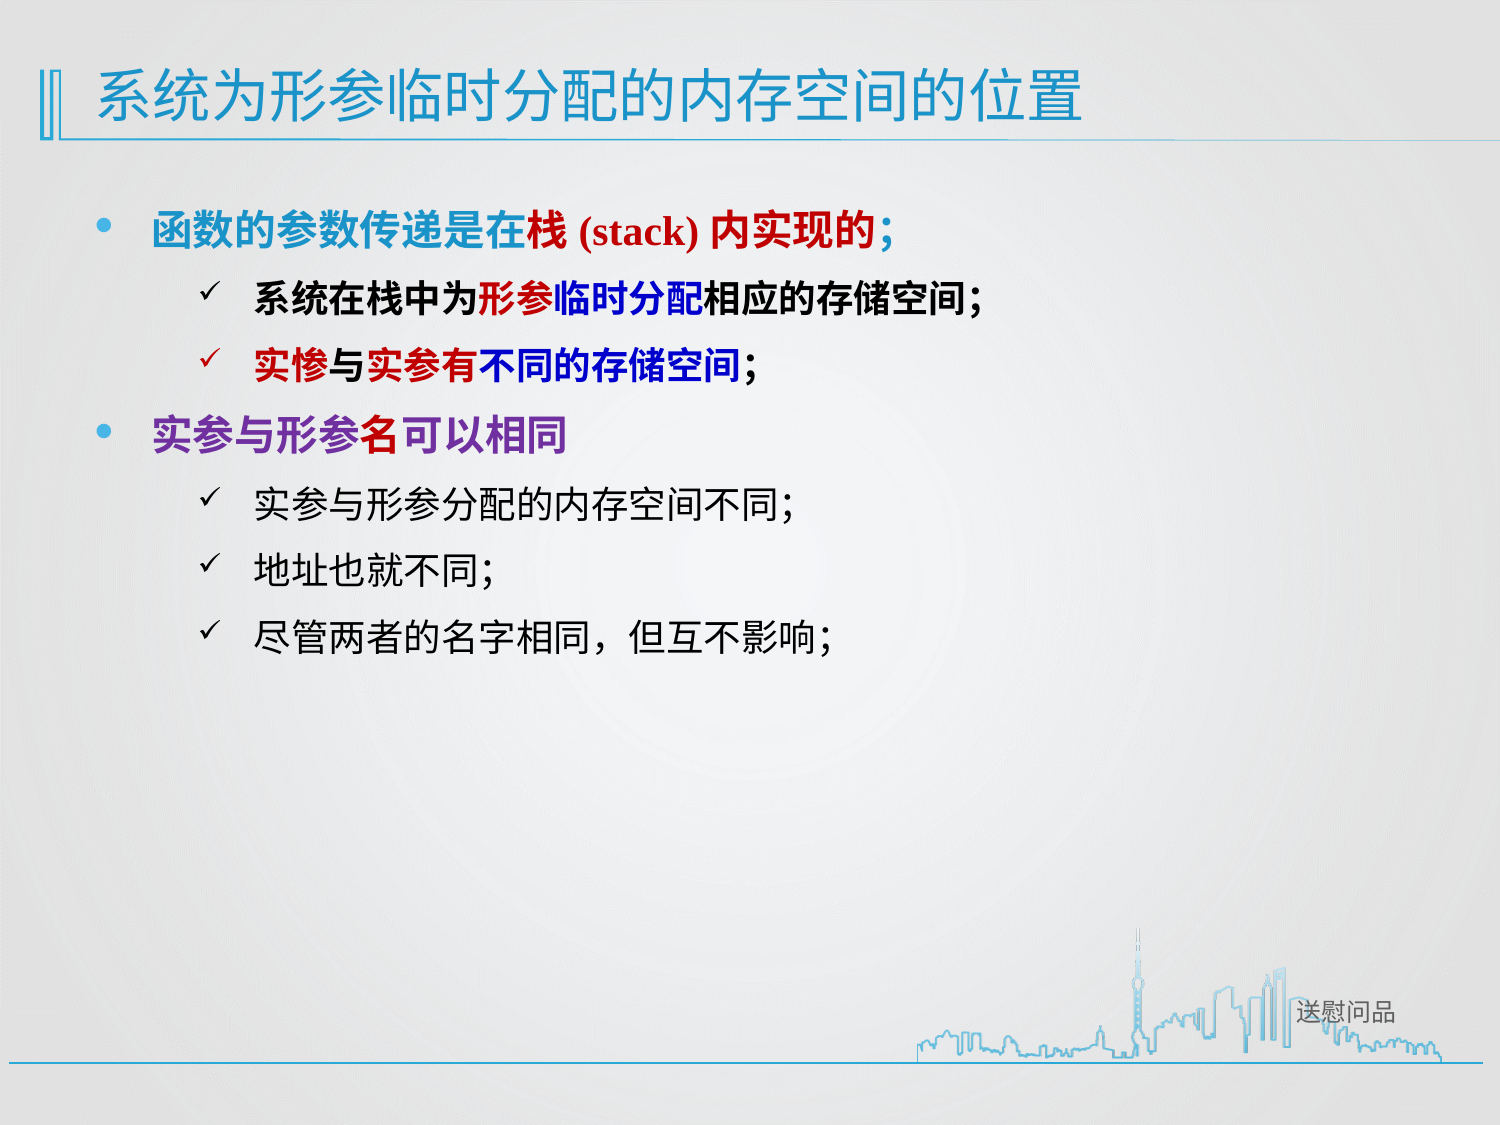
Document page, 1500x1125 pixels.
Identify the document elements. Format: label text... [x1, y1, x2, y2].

list 函数的参数传递是在栈(stack)内实现的； 系统在栈中为形参临时分配相应的存储空间； 实惨与实参有不同的存储空间； 实参与形参名可以相同 实参与形参分配的内存空间不同； 地址也就不同； 尽管两者的名字相同，但互不影响； [79, 186, 1407, 1063]
text_box 送慰问品 [1281, 988, 1438, 1034]
title 系统为形参临时分配的内存空间的位置 [79, 41, 1407, 138]
picture [0, 0, 1500, 1125]
